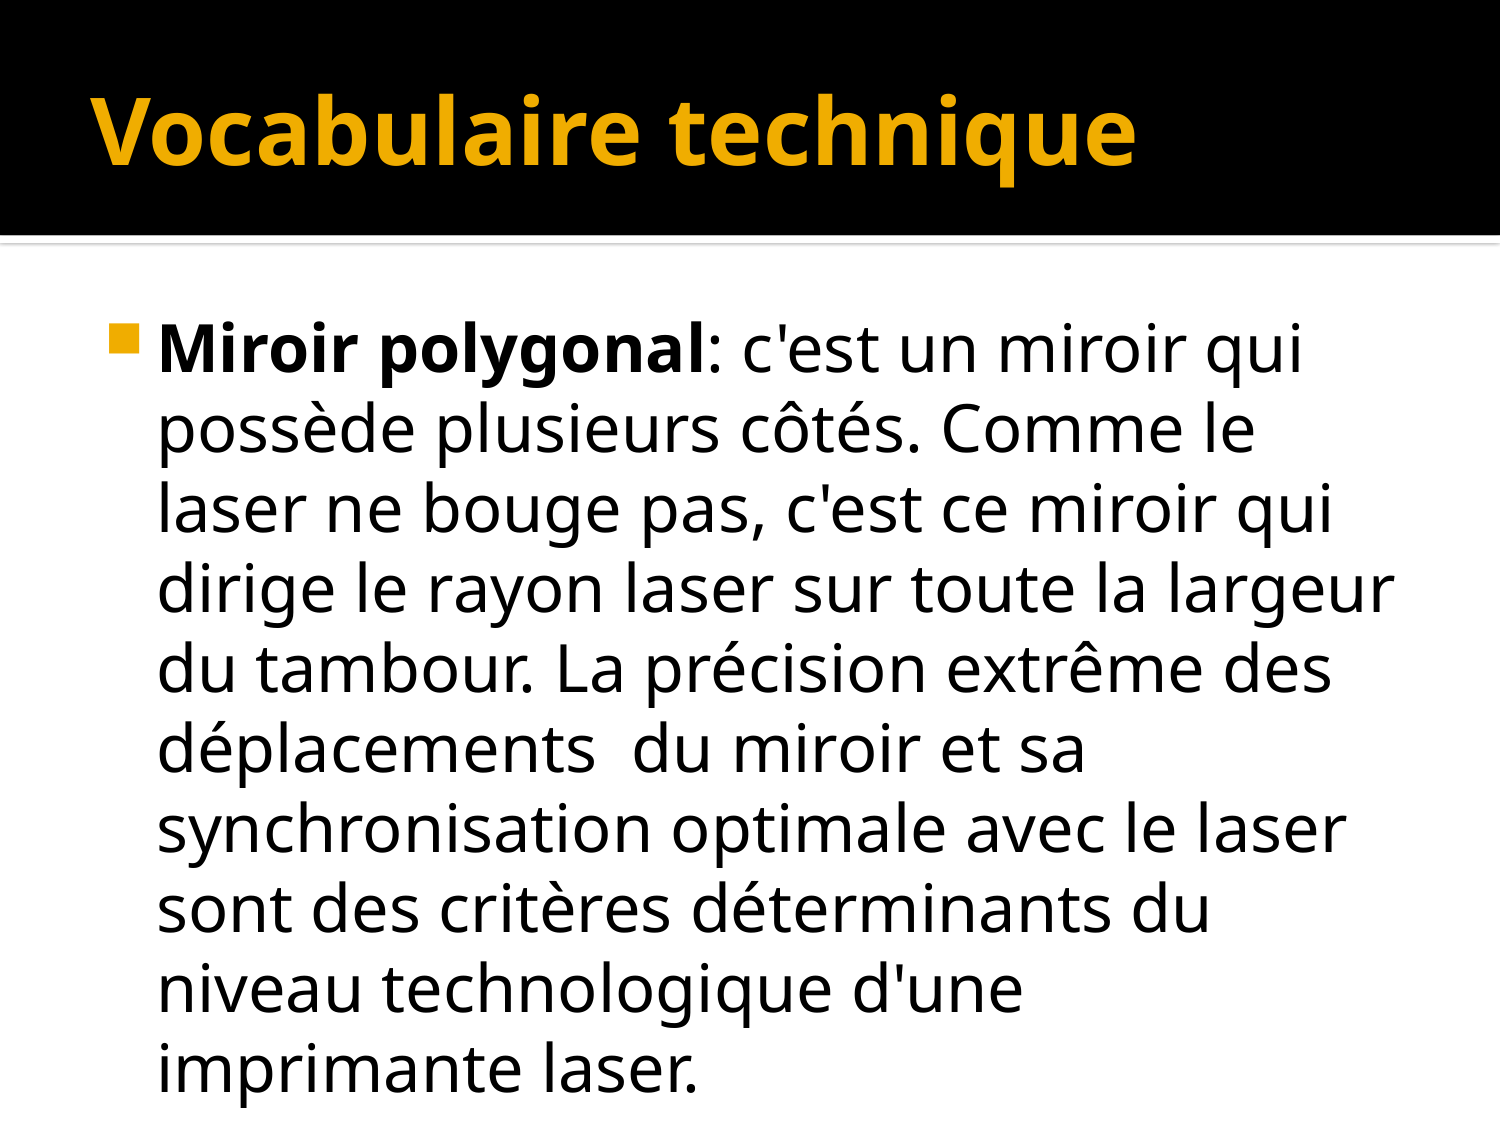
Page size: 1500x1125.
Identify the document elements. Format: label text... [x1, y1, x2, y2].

list Miroir polygonal: c'est un miroir qui possède plusieurs côtés. Comme le laser ne bouge pas, c'est ce miroir qui dirige le rayon laser sur toute la largeur du tambour. La précision extrême des déplacements du miroir et sa synchronisation optimale avec le laser sont des critères déterminants du niveau technologique d'une imprimante laser. [75, 291, 1425, 1050]
title Vocabulaire technique [75, 25, 1425, 231]
